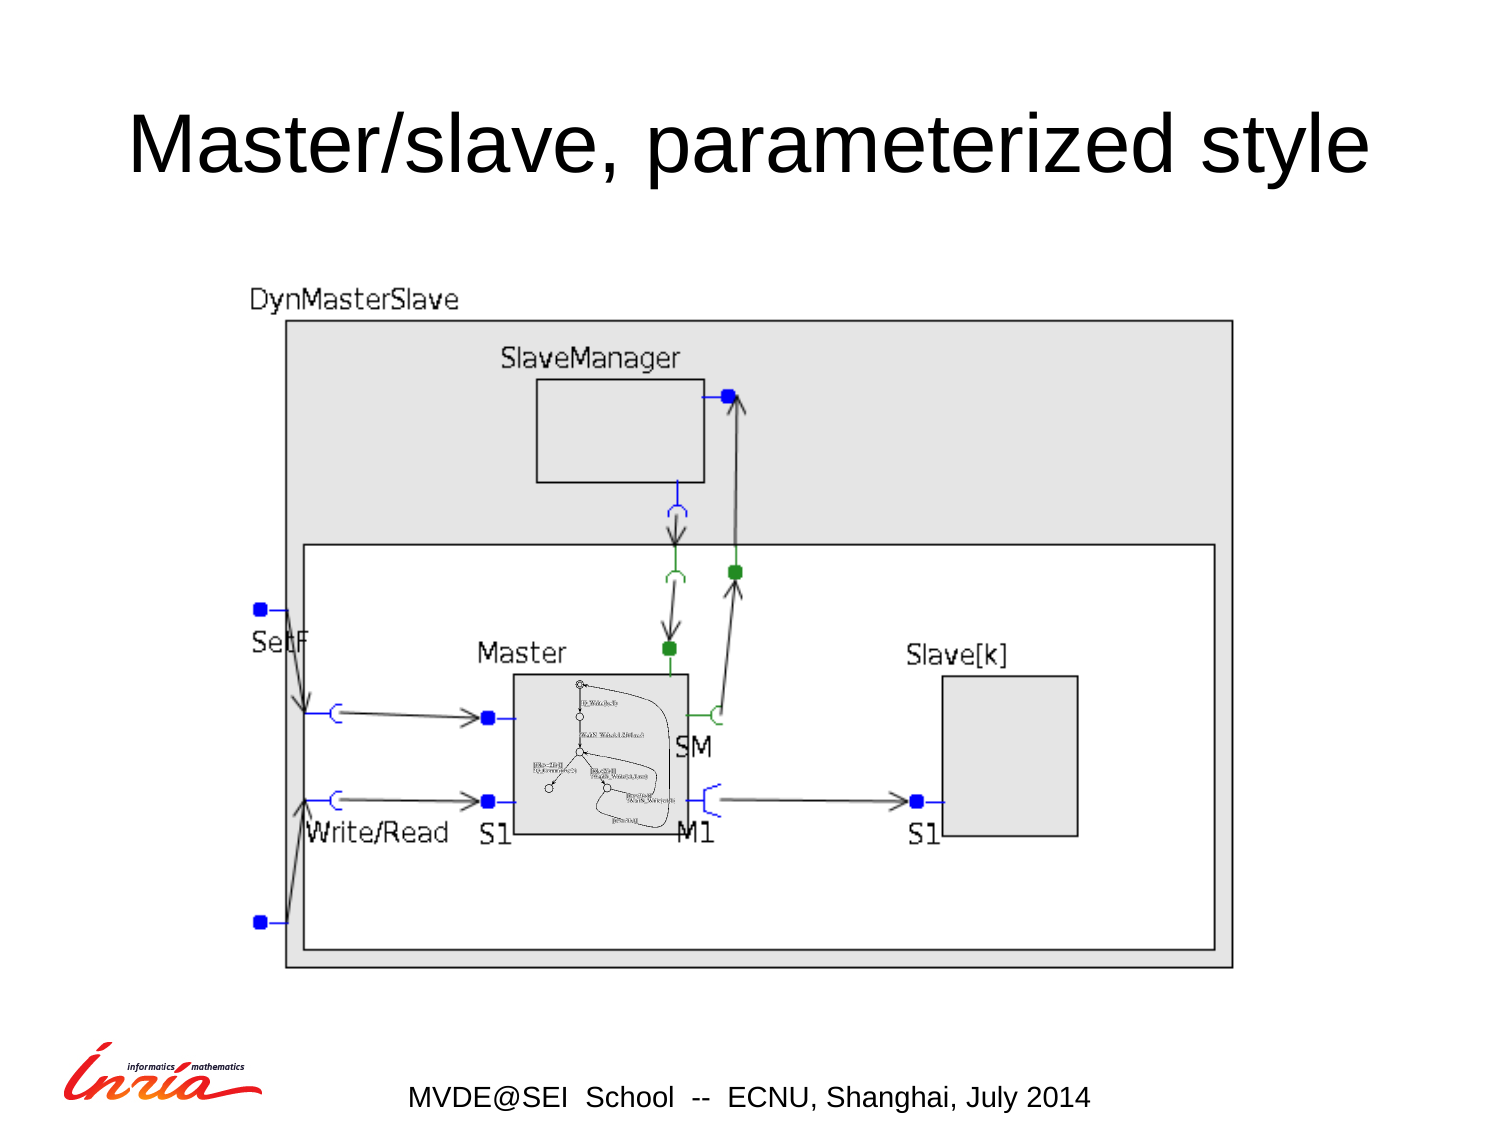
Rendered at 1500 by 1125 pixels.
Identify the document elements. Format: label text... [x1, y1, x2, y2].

title Master/slave, parameterized style [75, 45, 1425, 233]
footer MVDE@SEI School -- ECNU, Shanghai, July 2014 [88, 1070, 1412, 1125]
picture [218, 266, 1296, 1009]
picture [53, 1031, 273, 1125]
